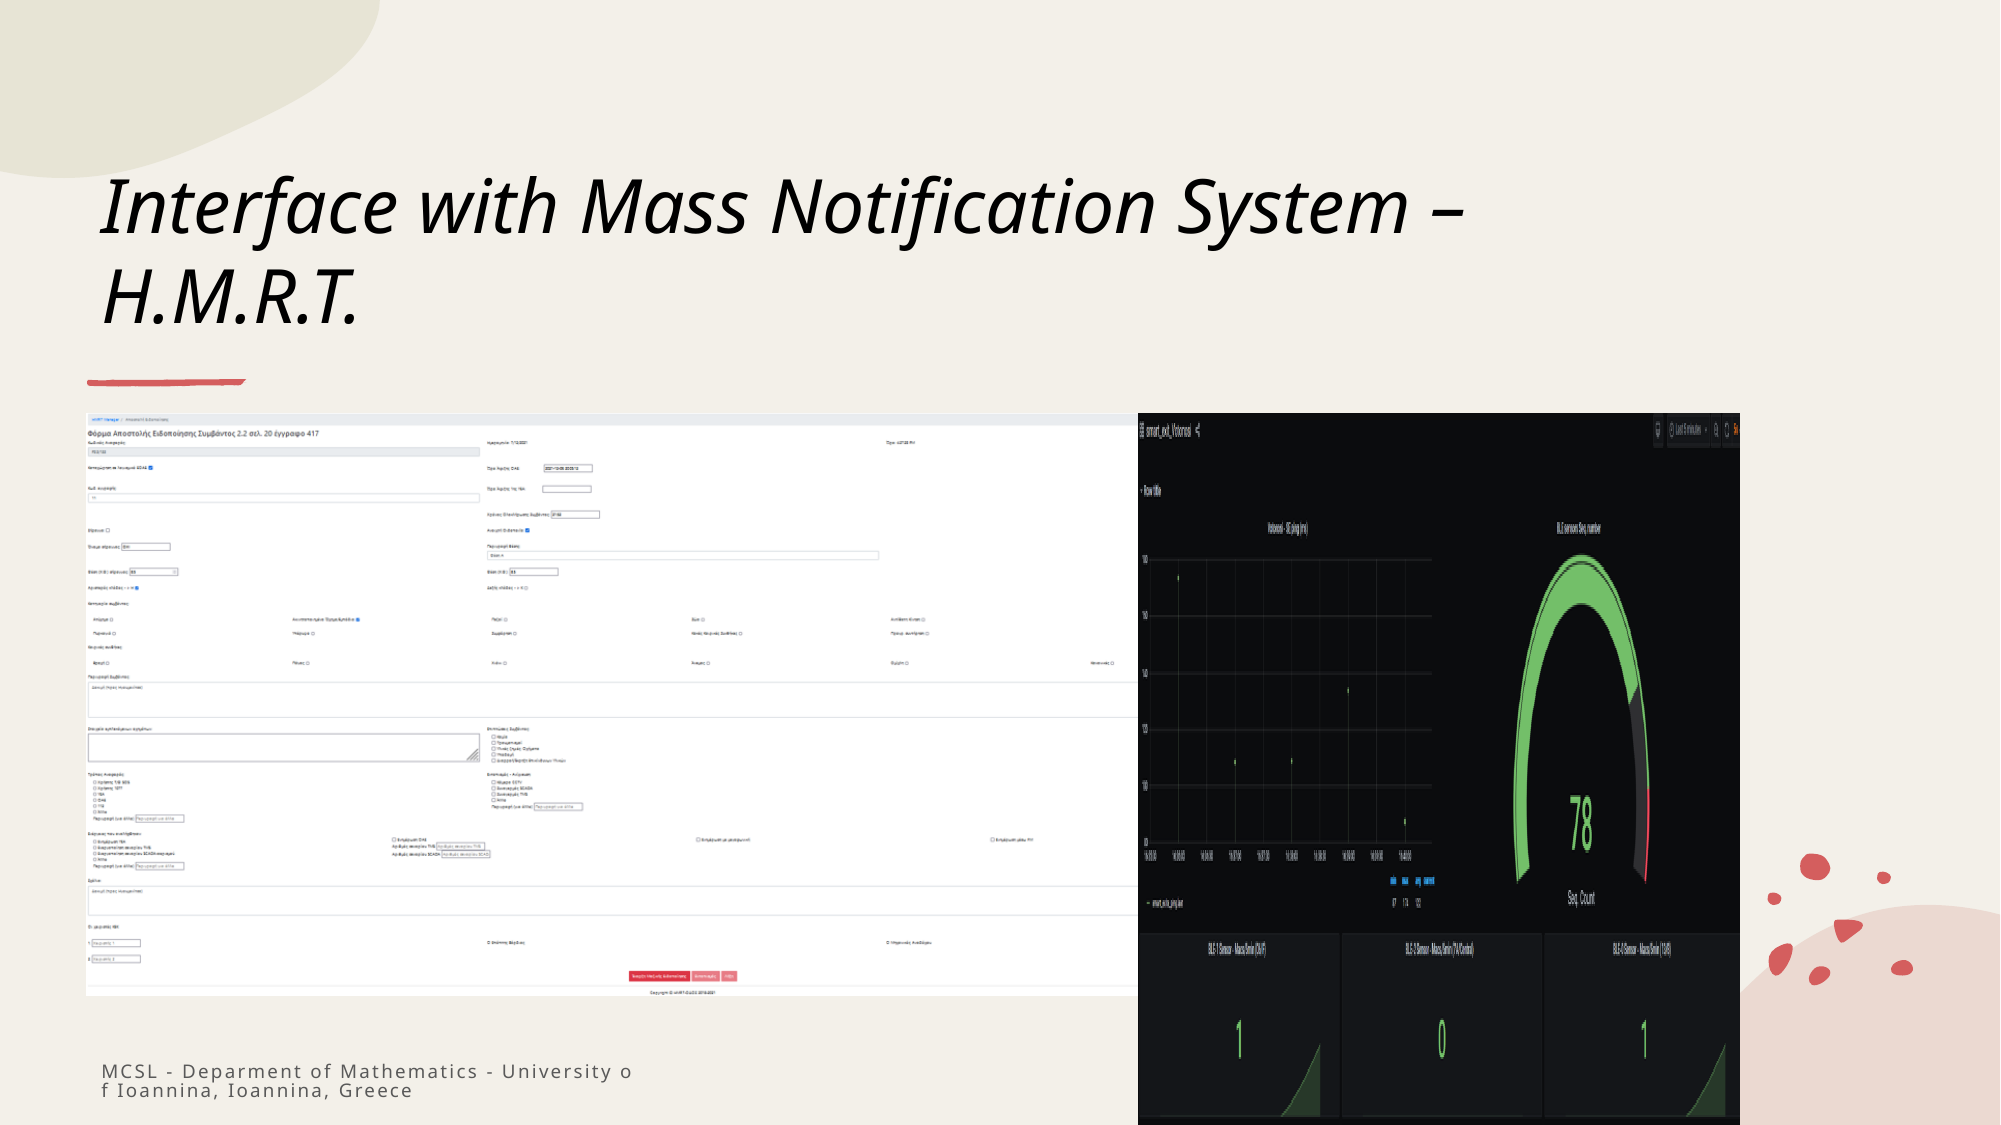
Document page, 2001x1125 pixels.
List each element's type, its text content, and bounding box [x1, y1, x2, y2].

picture [1138, 413, 1740, 1125]
footer MCSL - Deparment of Mathematics - University of Ioannina, Ioannina, Greece [86, 1042, 653, 1103]
title Interface with Mass Notification System – H.M.R.T. [86, 129, 1740, 347]
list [86, 413, 1138, 996]
